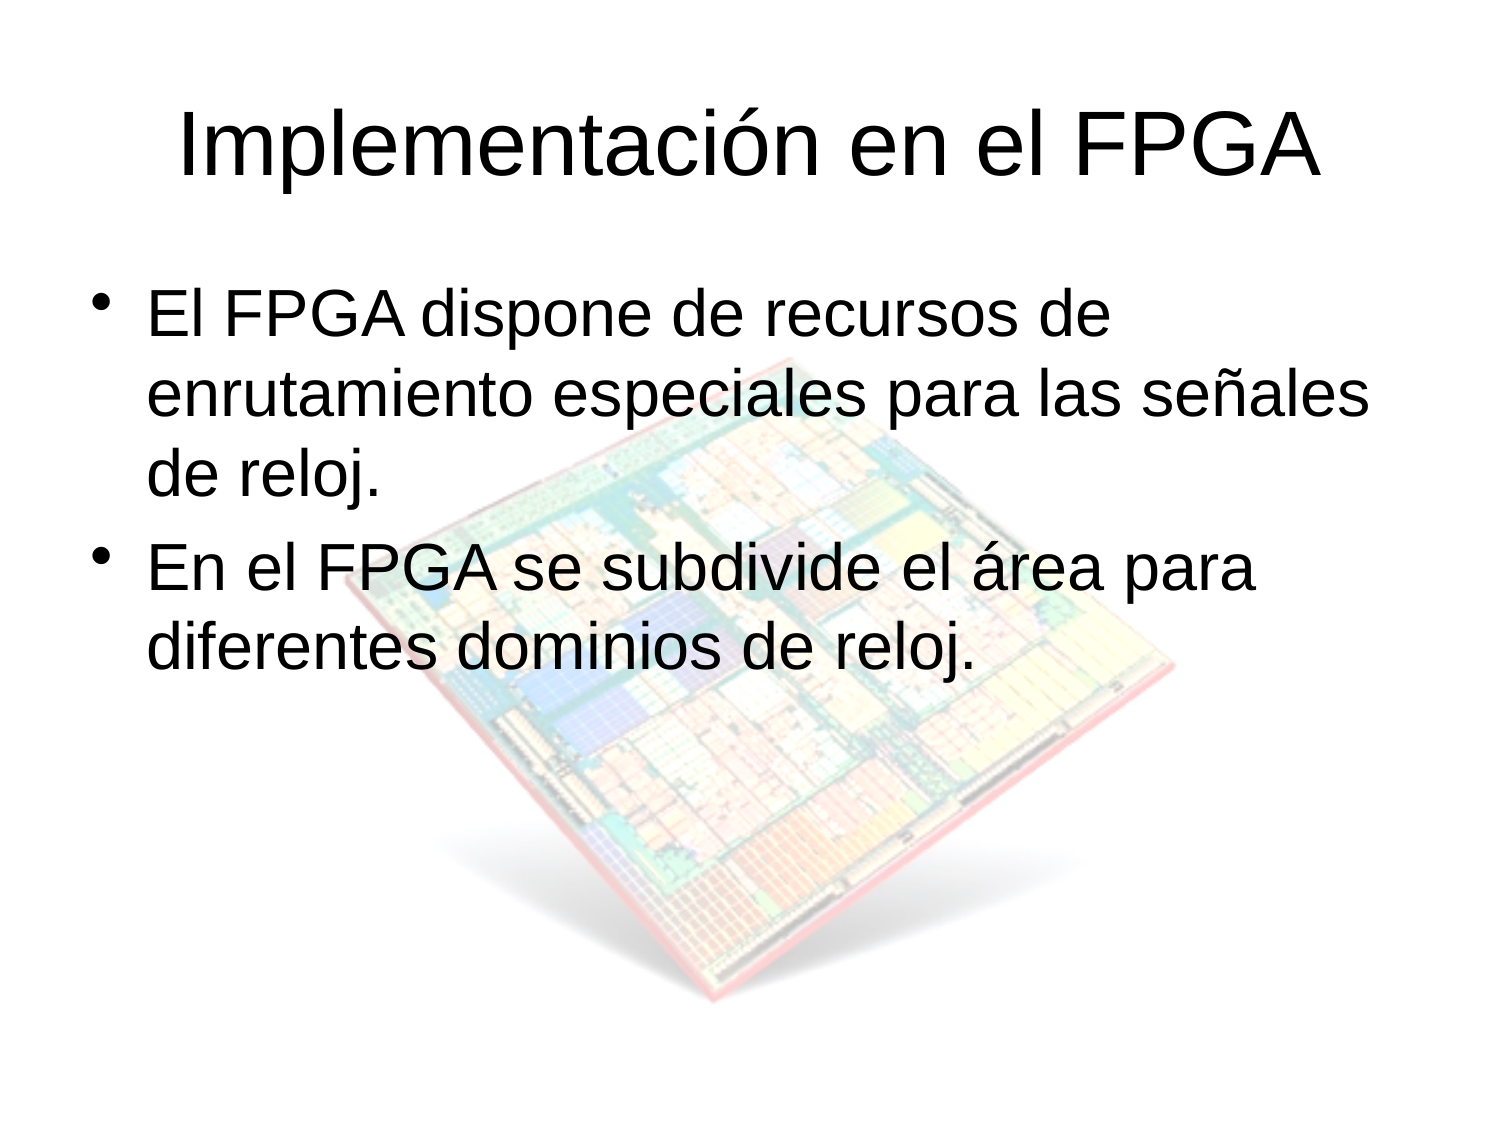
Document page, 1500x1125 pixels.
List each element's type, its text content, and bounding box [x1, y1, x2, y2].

list El FPGA dispone de recursos de enrutamiento especiales para las señales de reloj. En el FPGA se subdivide el área para diferentes dominios de reloj. [74, 262, 1426, 1006]
title Implementación en el FPGA [74, 44, 1426, 233]
